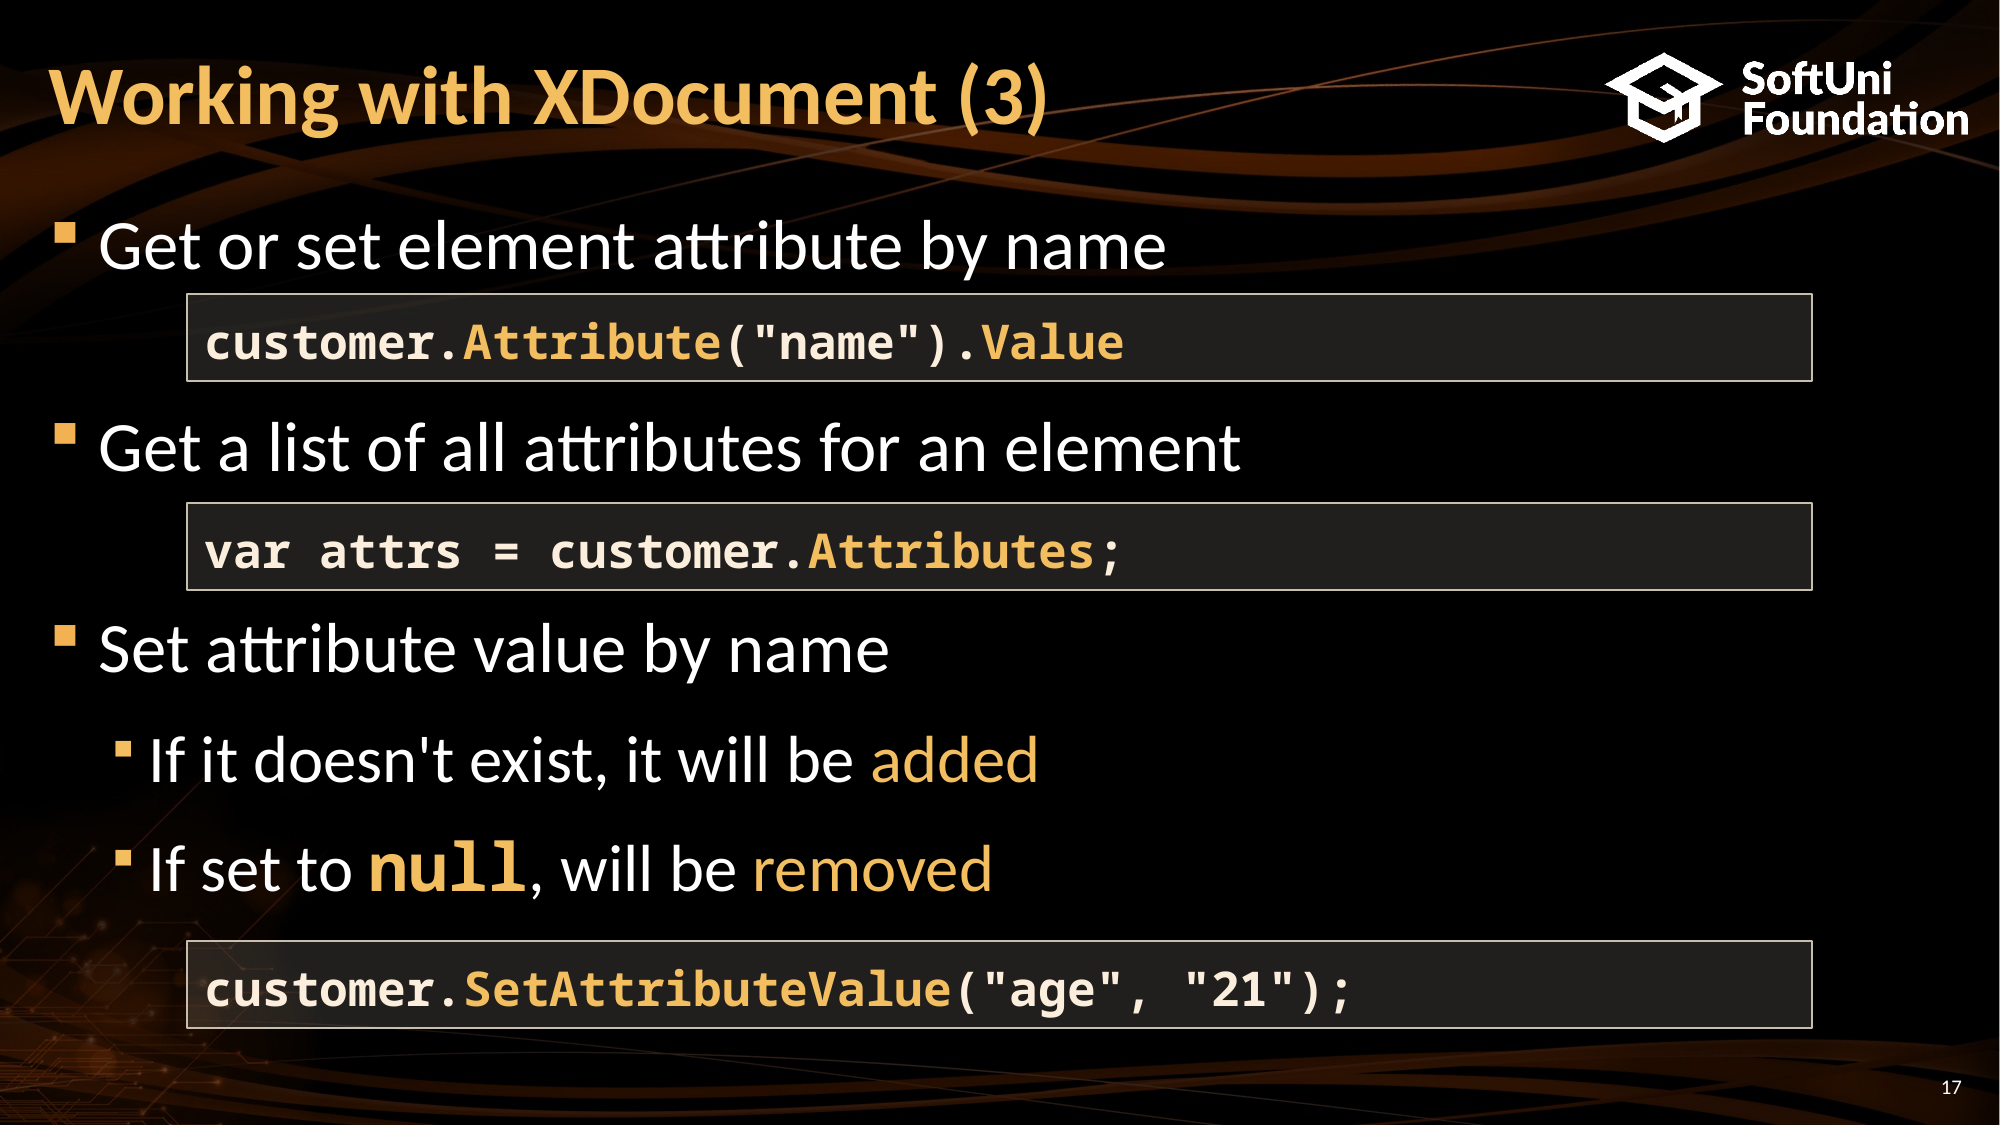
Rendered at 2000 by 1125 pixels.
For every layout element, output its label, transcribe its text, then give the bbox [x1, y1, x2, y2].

list Get or set element attribute by name Get a list of all attributes for an element Set attribute value by name If it doesn't exist, it will be added If set to null, will be removed [31, 188, 1968, 1103]
picture [0, 0, 2000, 1125]
text_box customer.Attribute("name").Value [187, 294, 1813, 381]
text_box customer.SetAttributeValue("age", "21"); [187, 941, 1813, 1029]
title Working with XDocument (3) [30, 6, 1602, 189]
text_box var attrs = customer.Attributes; [187, 503, 1813, 590]
